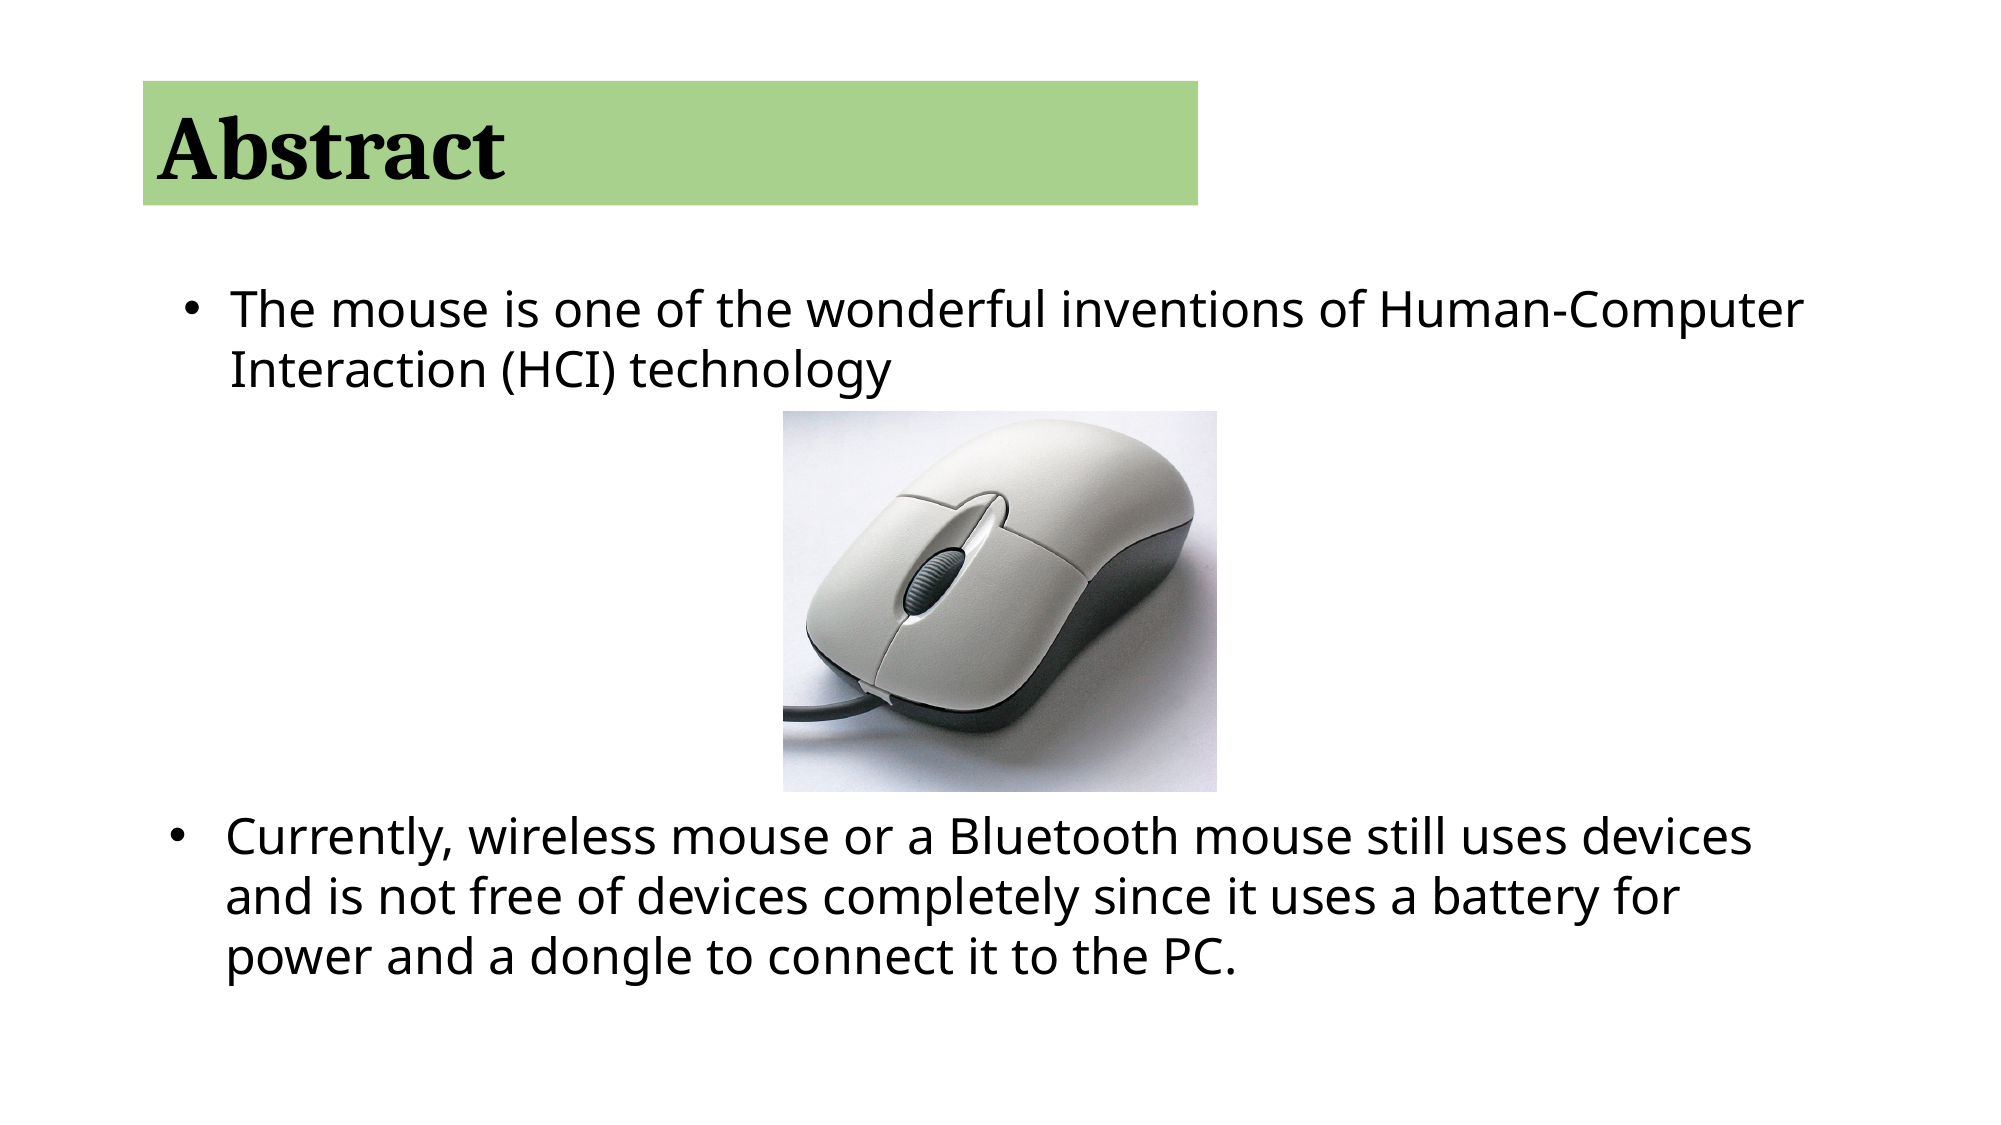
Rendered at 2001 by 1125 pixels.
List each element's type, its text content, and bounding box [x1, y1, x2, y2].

text_box Currently, wireless mouse or a Bluetooth mouse still uses devices and is not free of devices completely since it uses a battery for power and a dongle to connect it to the PC. [153, 797, 1847, 992]
text_box The mouse is one of the wonderful inventions of Human-Computer Interaction (HCI) technology [168, 269, 1861, 405]
text_box Abstract [143, 80, 1199, 206]
picture [782, 411, 1217, 792]
